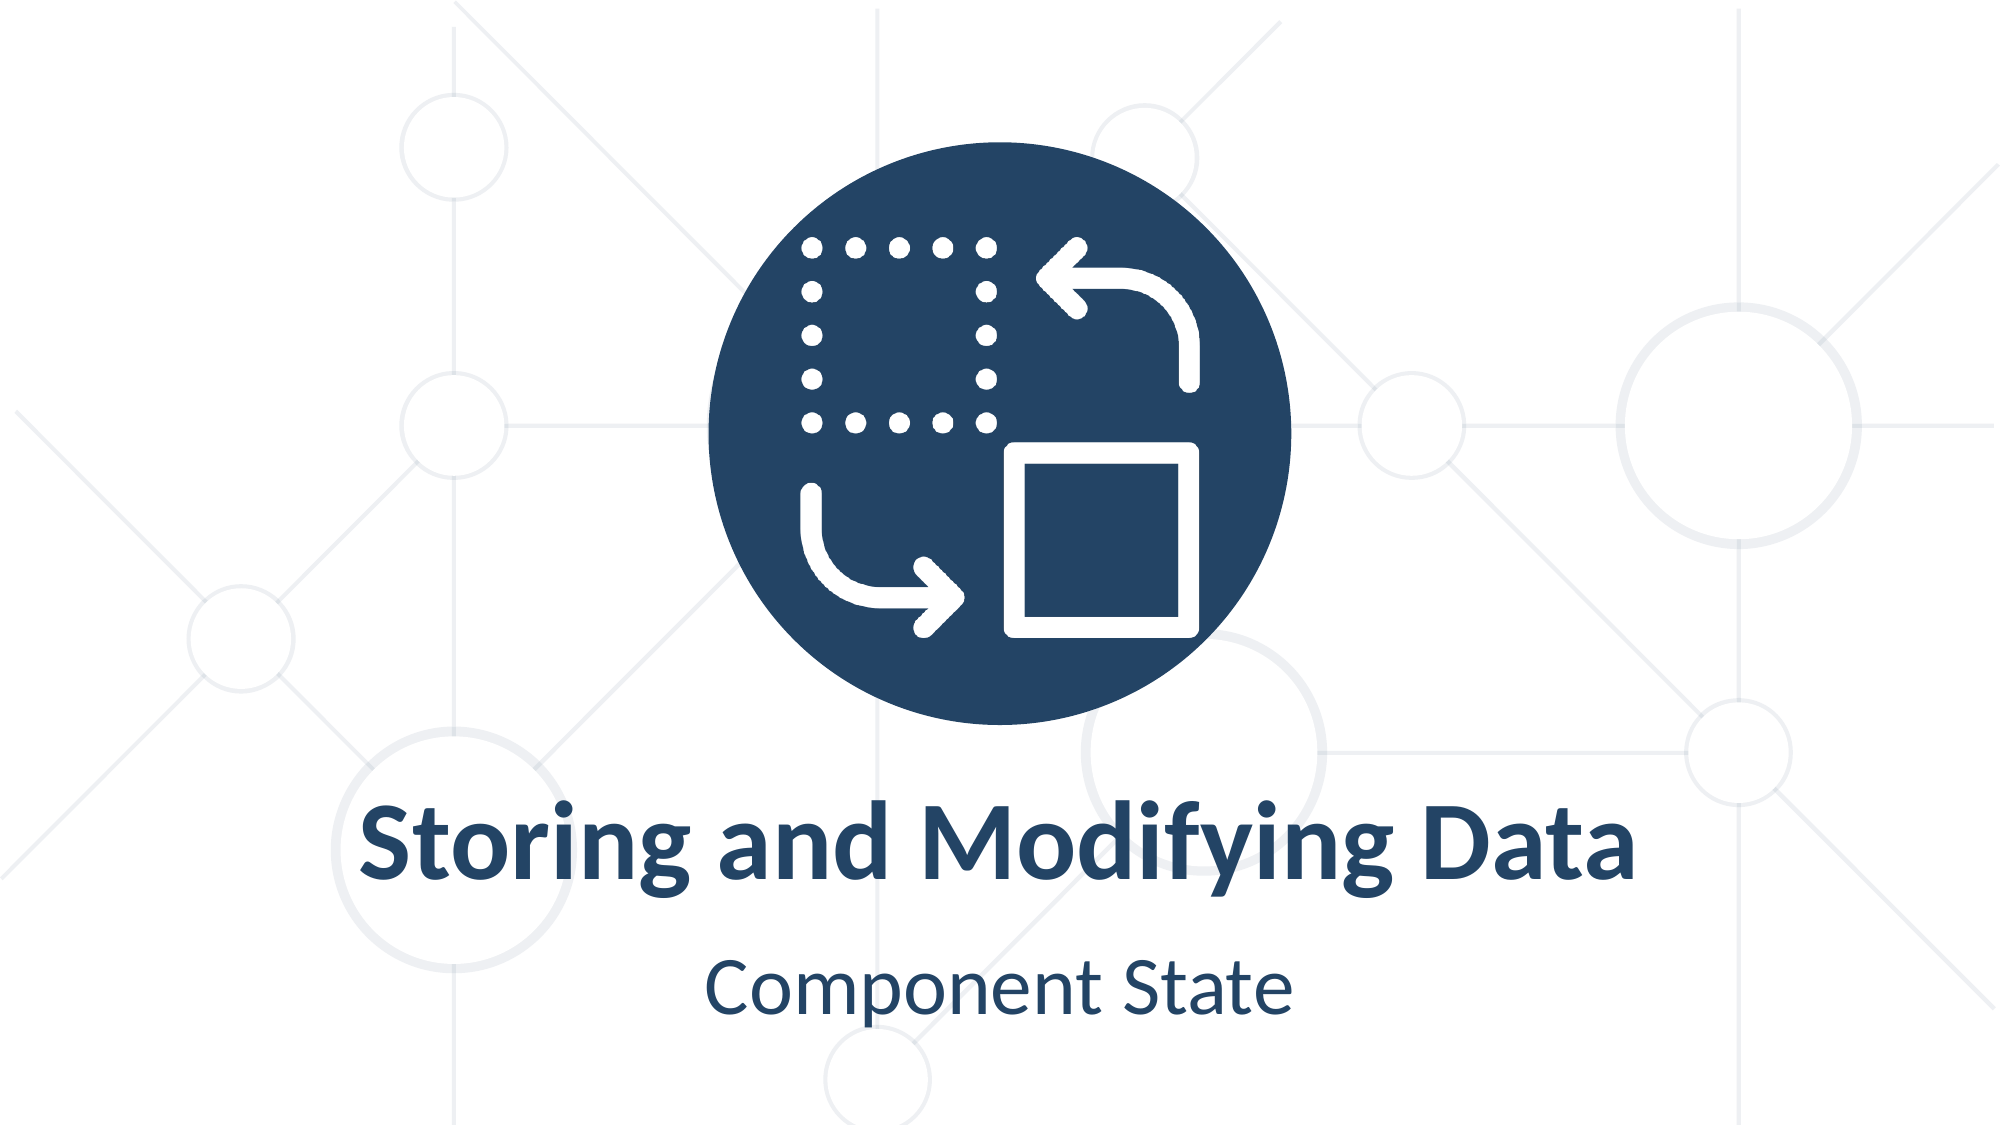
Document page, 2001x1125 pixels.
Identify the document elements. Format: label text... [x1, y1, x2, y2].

title Storing and Modifying Data [100, 771, 1900, 898]
picture [799, 237, 1201, 638]
subtitle Component State [100, 916, 1900, 1043]
